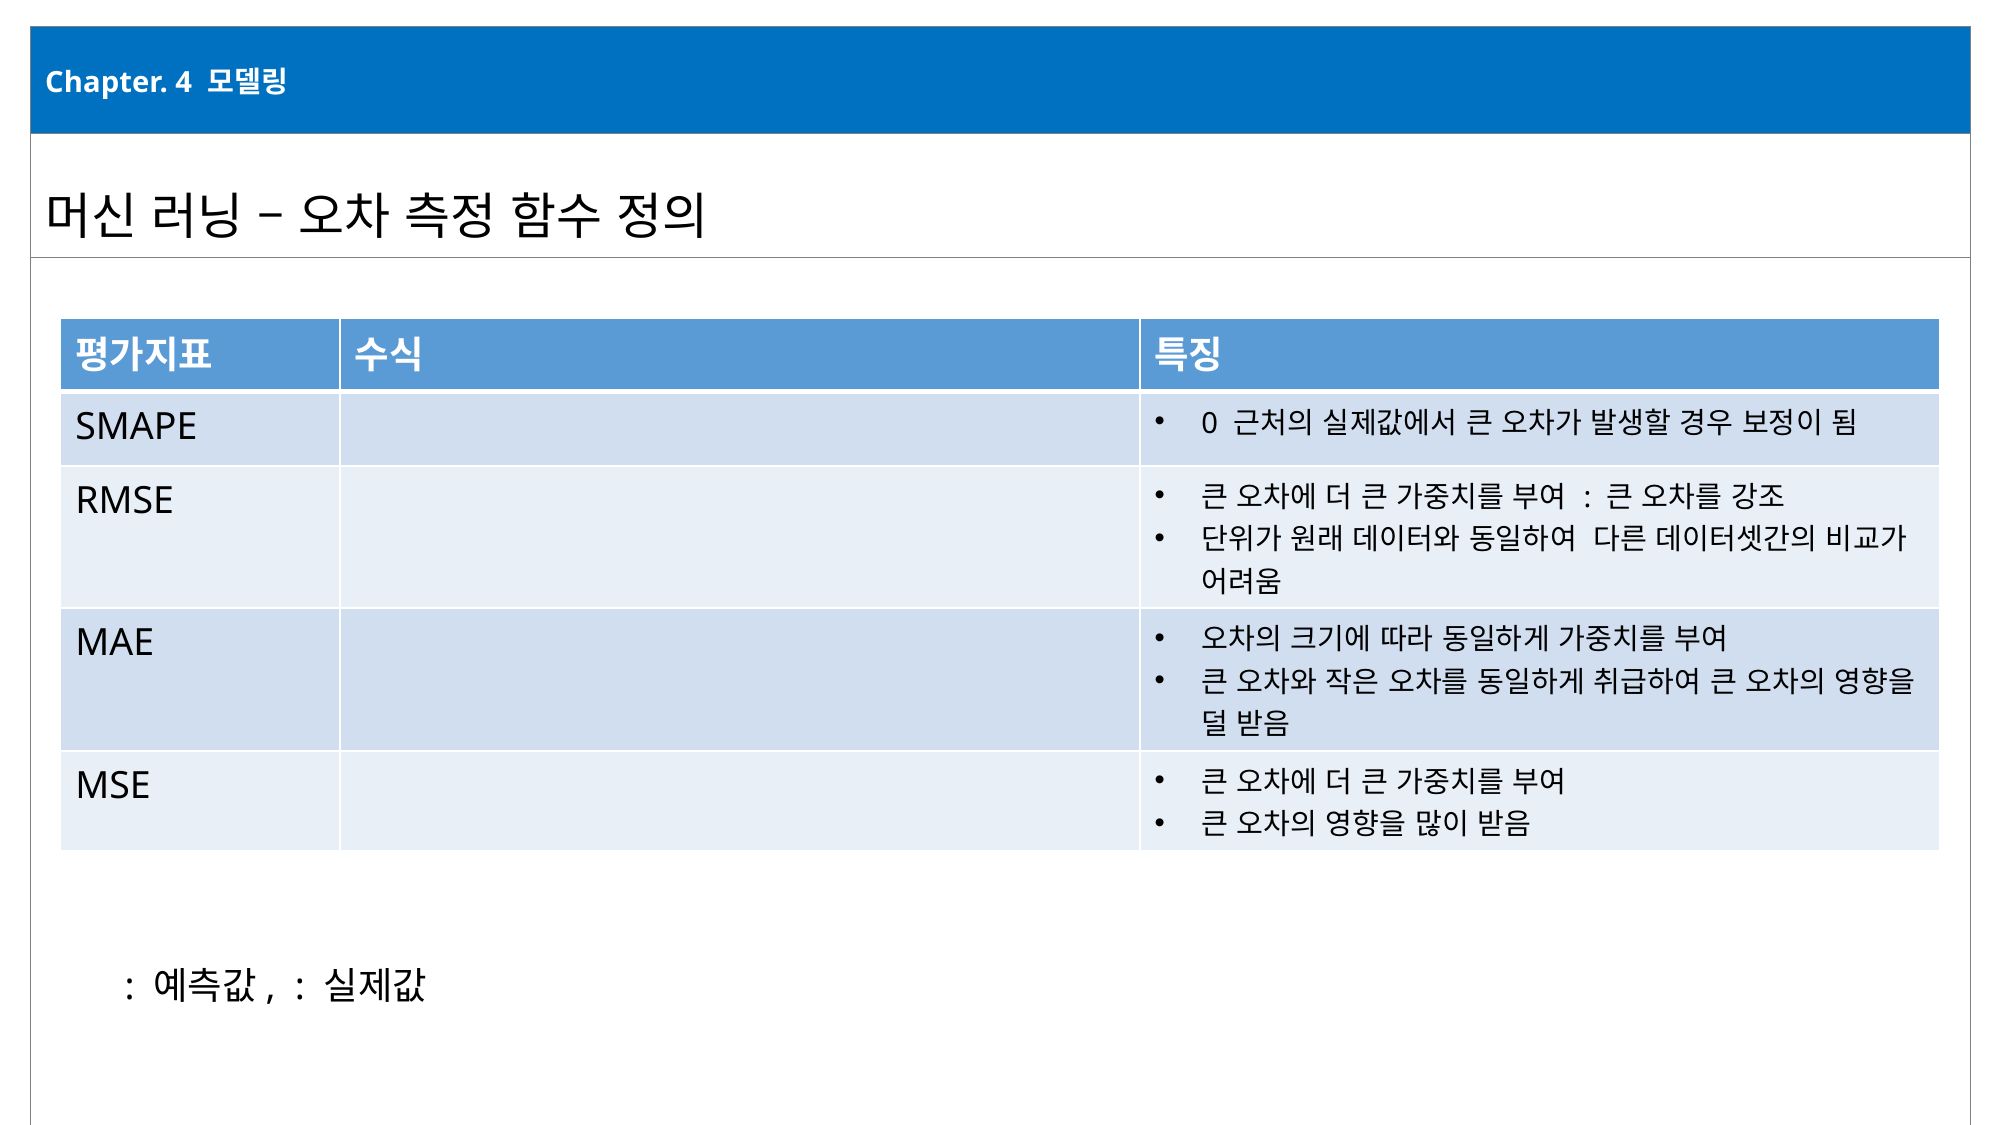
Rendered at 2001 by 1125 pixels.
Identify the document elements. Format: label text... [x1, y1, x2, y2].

table_cell 머신 러닝 – 오차 측정 함수 정의 [31, 134, 1970, 257]
table_cell [31, 258, 1970, 1125]
table_header Chapter. 4 모델링 [31, 27, 1970, 133]
